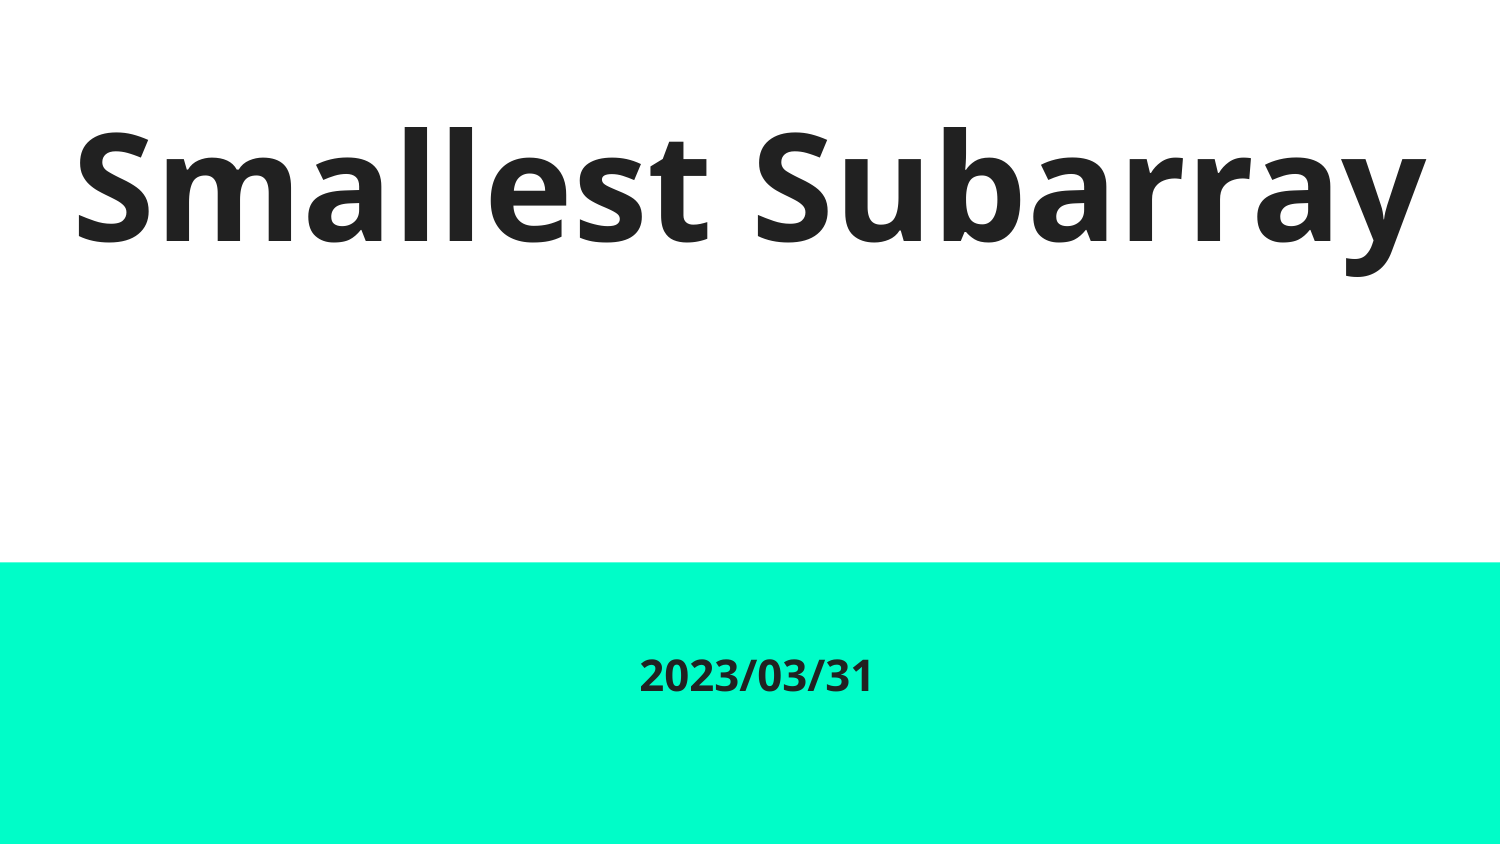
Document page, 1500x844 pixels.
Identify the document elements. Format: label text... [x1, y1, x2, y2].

title Smallest Subarray [51, 64, 1449, 506]
subtitle 2023/03/31 [58, 616, 1457, 733]
